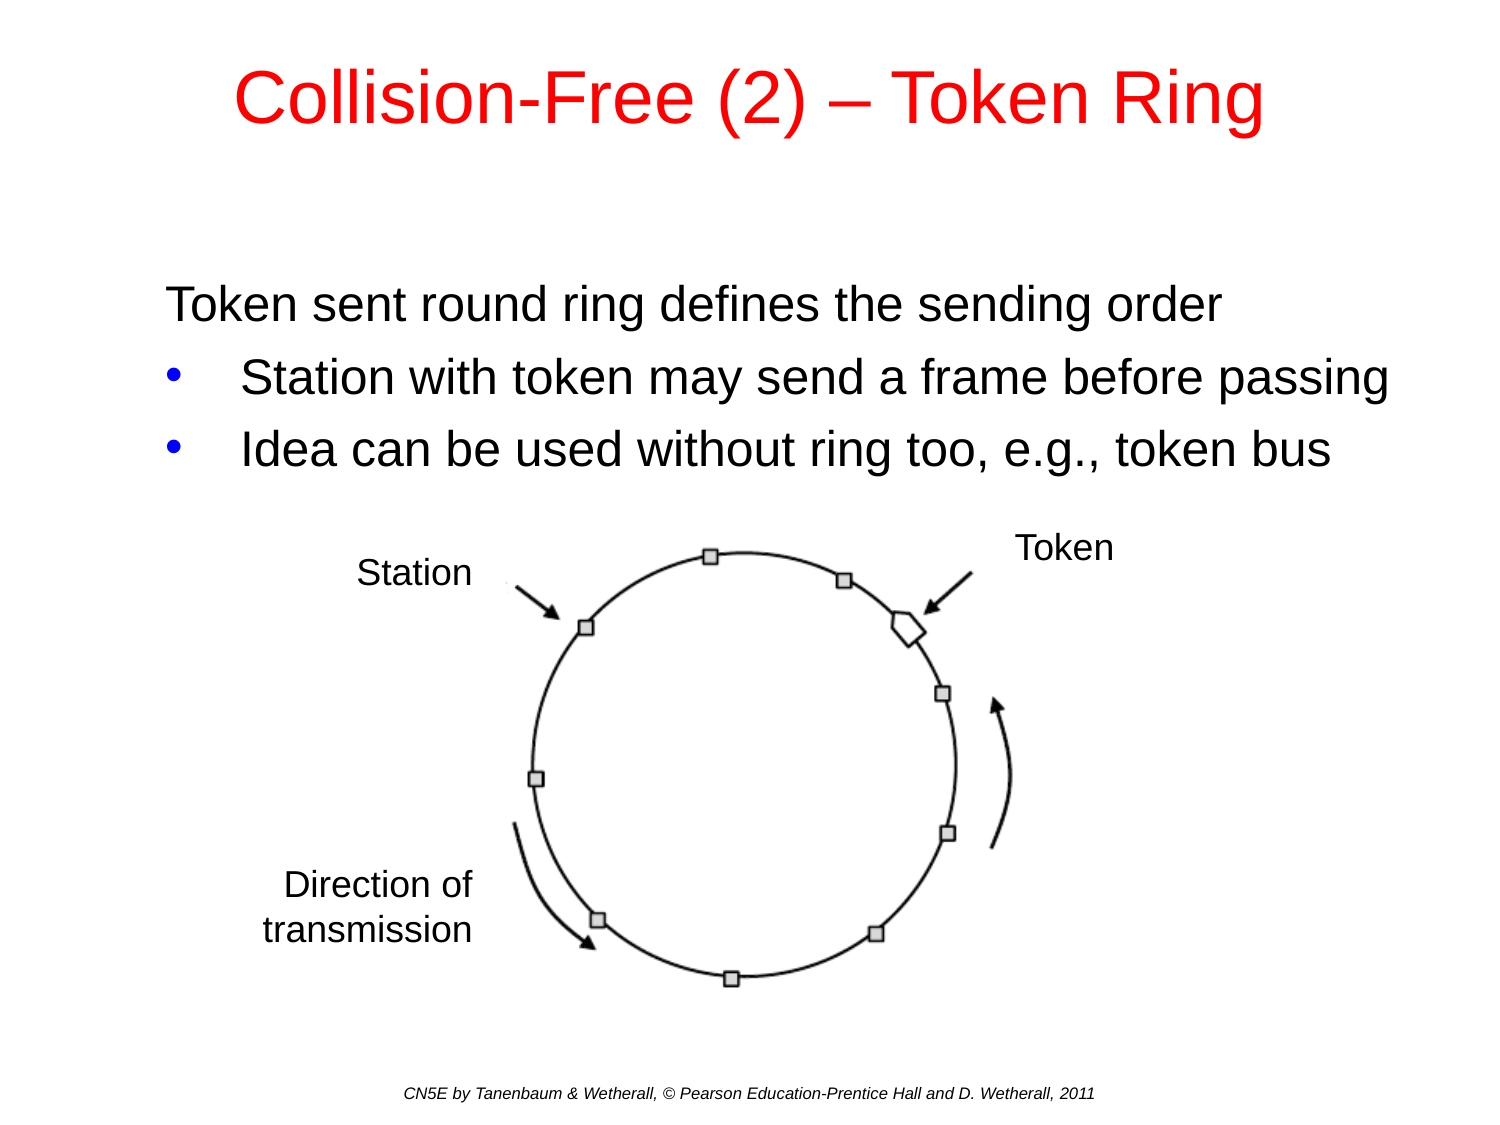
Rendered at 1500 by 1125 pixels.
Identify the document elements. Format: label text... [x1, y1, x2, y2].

title Collision-Free (2) – Token Ring [0, 0, 1500, 188]
footer CN5E by Tanenbaum & Wetherall, © Pearson Education-Prentice Hall and D. Wetherall, 2011 [0, 1074, 1500, 1125]
list Token sent round ring defines the sending order Station with token may send a frame before passing Idea can be used without ring too, e.g., token bus [149, 263, 1429, 1020]
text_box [199, 515, 1301, 998]
